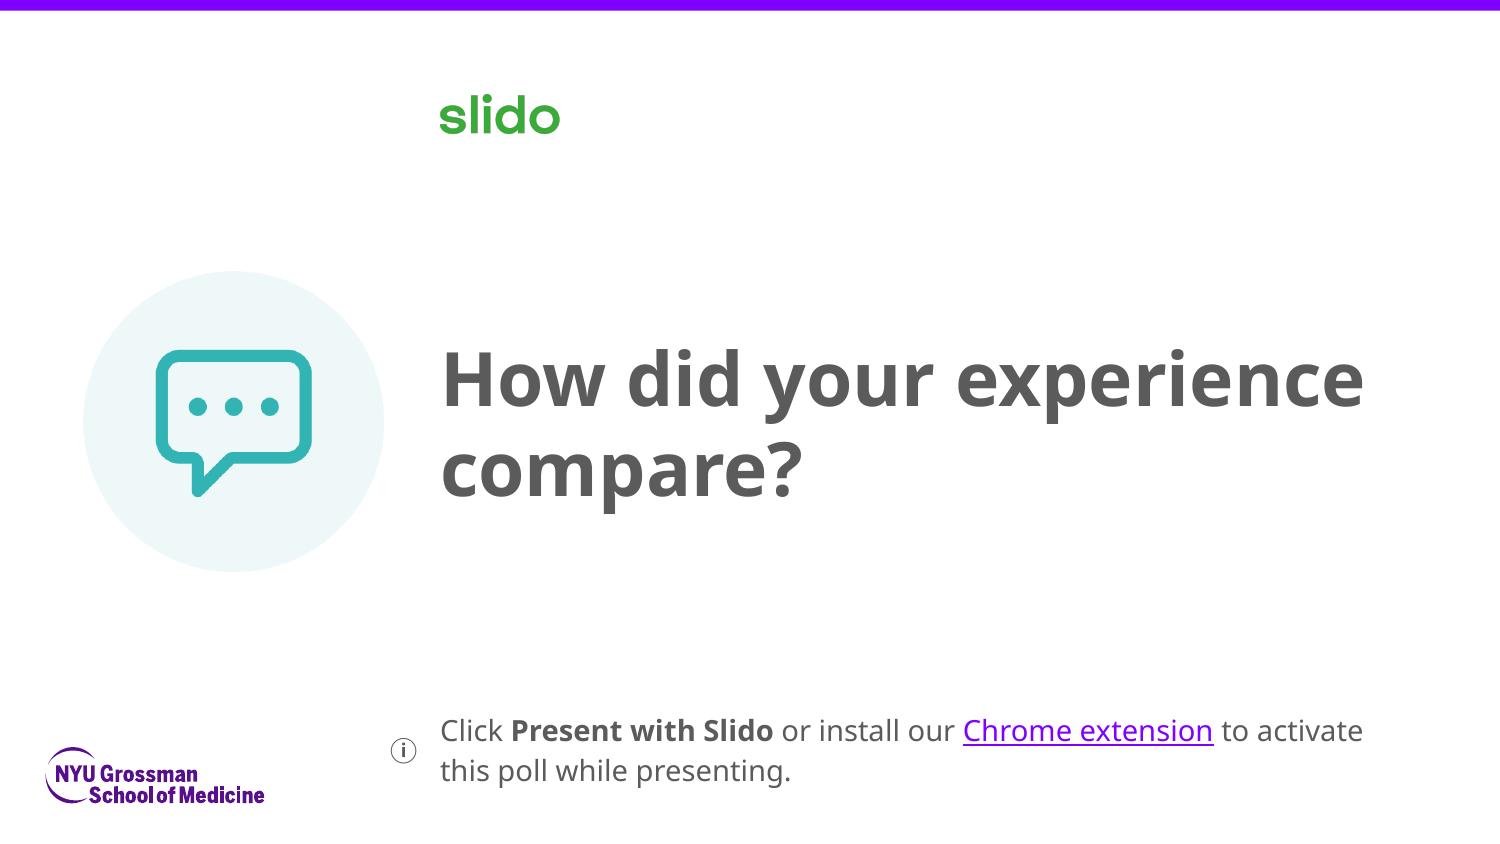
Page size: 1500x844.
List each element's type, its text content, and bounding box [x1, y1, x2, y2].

text_box ⓘ [375, 718, 425, 782]
text_box How did your experience compare? [425, 316, 1417, 528]
picture [428, 83, 573, 147]
text_box Click Present with Slido or install our Chrome extension to activate this poll while presenting. [425, 718, 1417, 782]
picture [83, 271, 384, 573]
